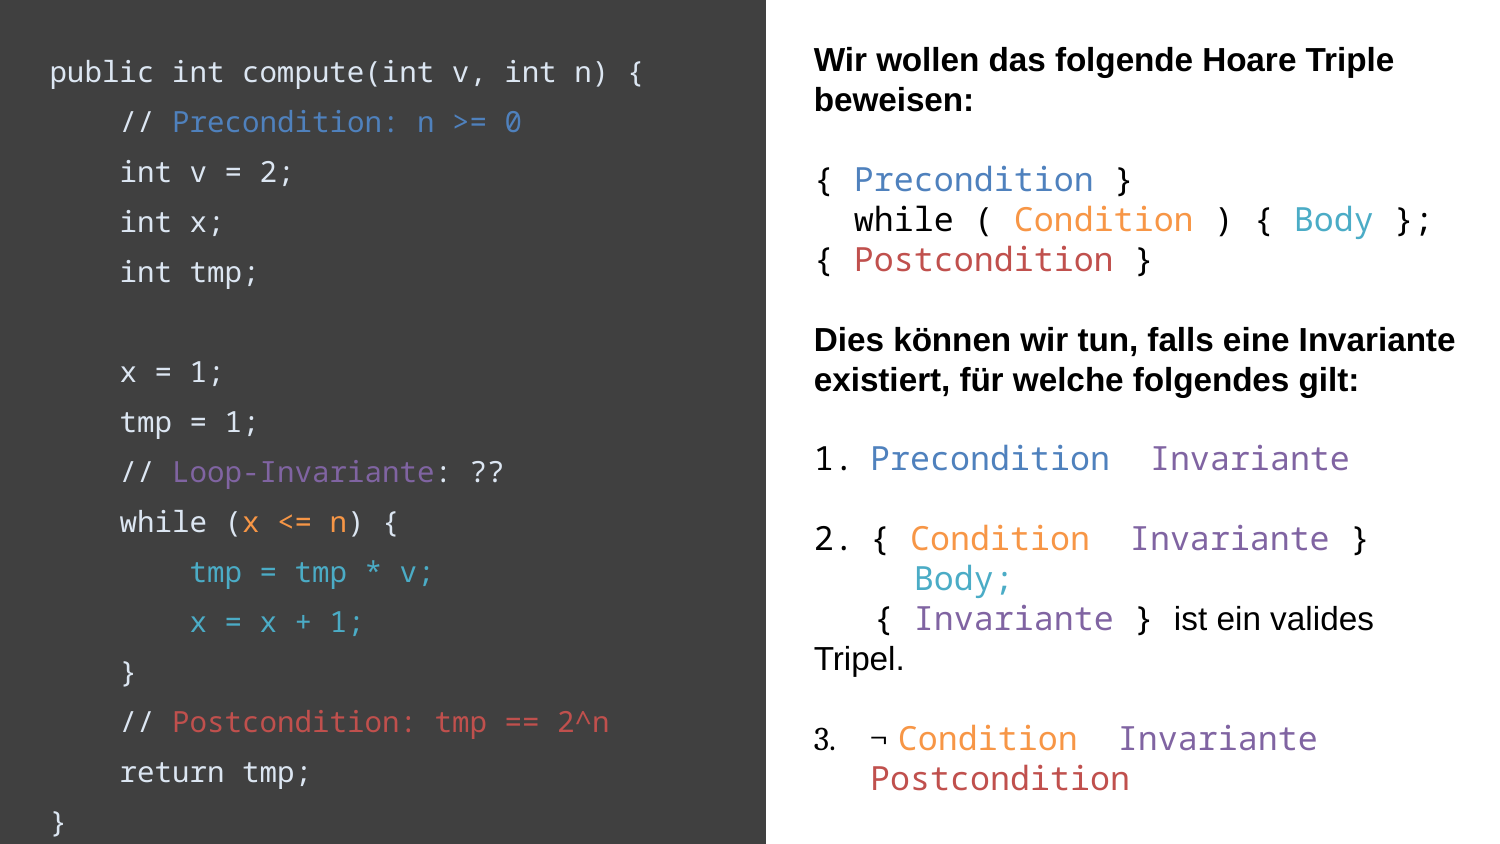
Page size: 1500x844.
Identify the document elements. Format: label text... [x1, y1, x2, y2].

text_box [0, 0, 766, 844]
text_box public int compute(int v, int n) { // Precondition: n >= 0 int v = 2; int x; int tmp; x = 1; tmp = 1; // Loop-Invariante: ?? while (x <= n) { tmp = tmp * v; x = x + 1; } // Postcondition: tmp == 2^n return tmp; } [34, 31, 1466, 844]
